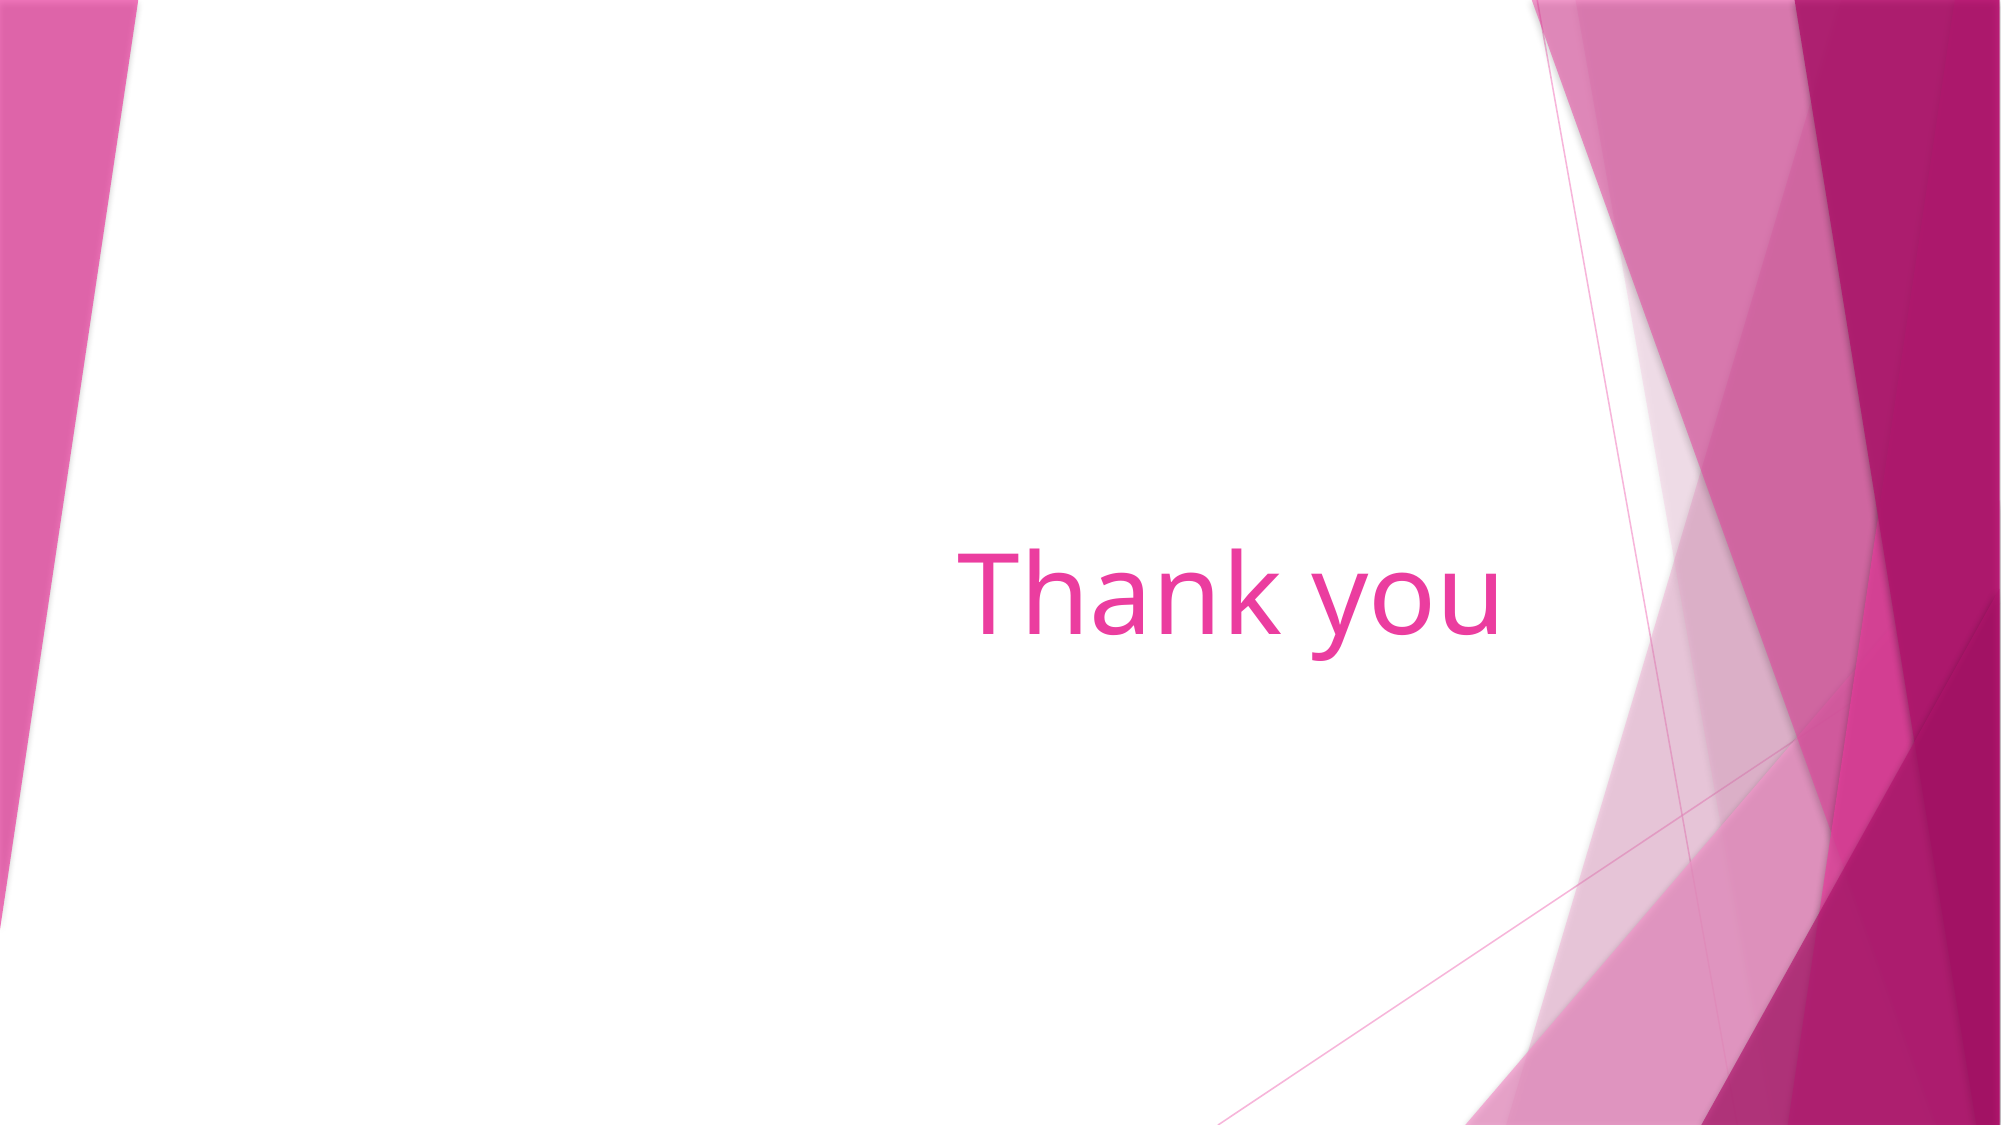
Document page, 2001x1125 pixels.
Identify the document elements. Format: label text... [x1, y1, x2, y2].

title Thank you [247, 394, 1522, 665]
